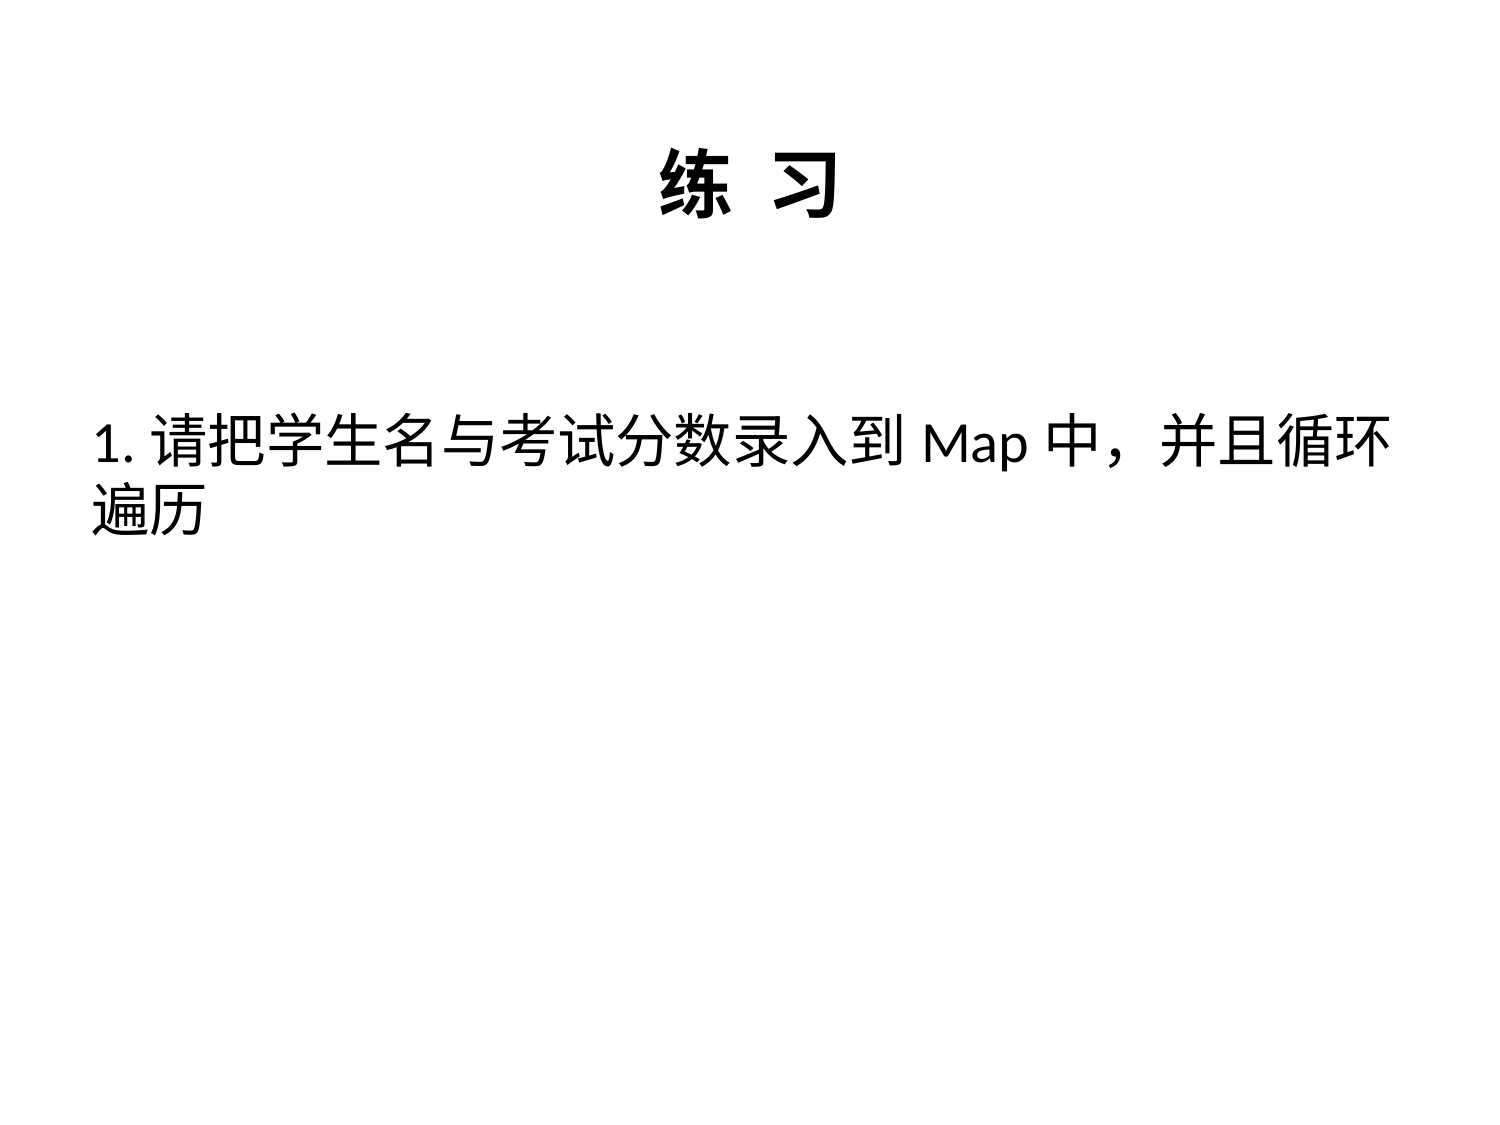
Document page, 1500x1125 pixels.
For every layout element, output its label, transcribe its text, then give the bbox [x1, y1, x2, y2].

text_box 练 习 [643, 129, 987, 235]
text_box 1.请把学生名与考试分数录入到Map中，并且循环遍历 [76, 326, 1436, 551]
